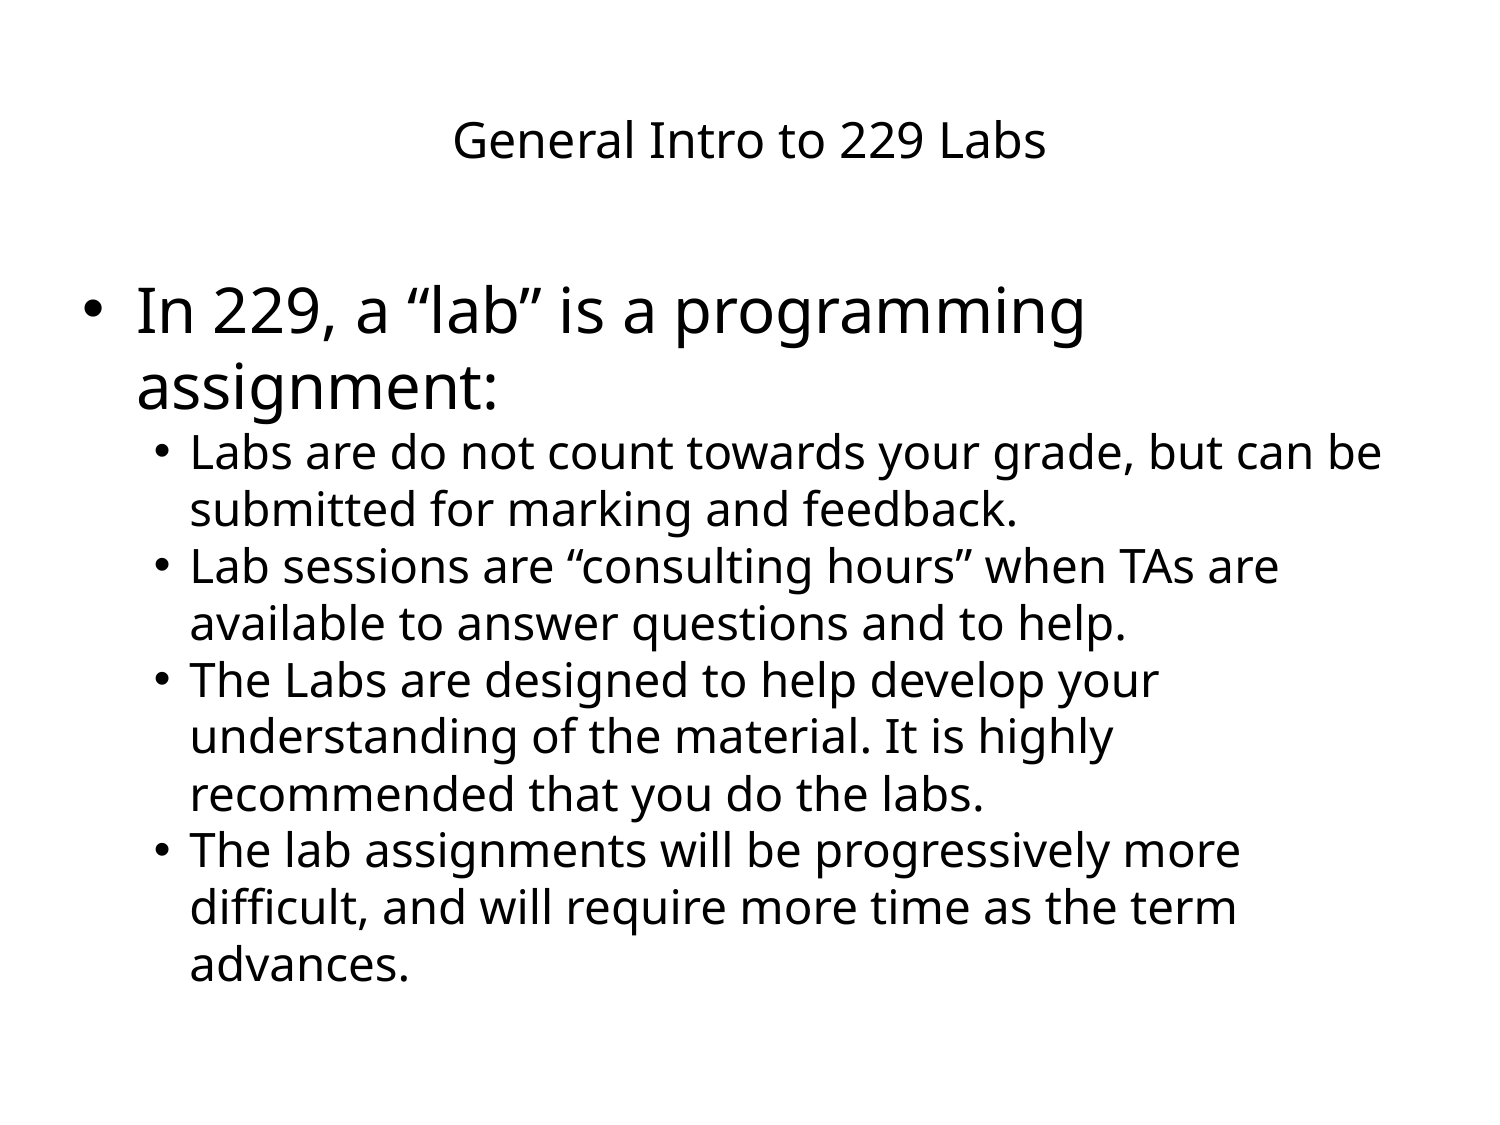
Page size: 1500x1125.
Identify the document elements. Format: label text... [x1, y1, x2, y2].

title General Intro to 229 Labs [74, 44, 1426, 234]
list In 229, a “lab” is a programming assignment: Labs are do not count towards your grade, but can be submitted for marking and feedback. Lab sessions are “consulting hours” when TAs are available to answer questions and to help. The Labs are designed to help develop your understanding of the material. It is highly recommended that you do the labs. The lab assignments will be progressively more difficult, and will require more time as the term advances. [74, 261, 1426, 1006]
